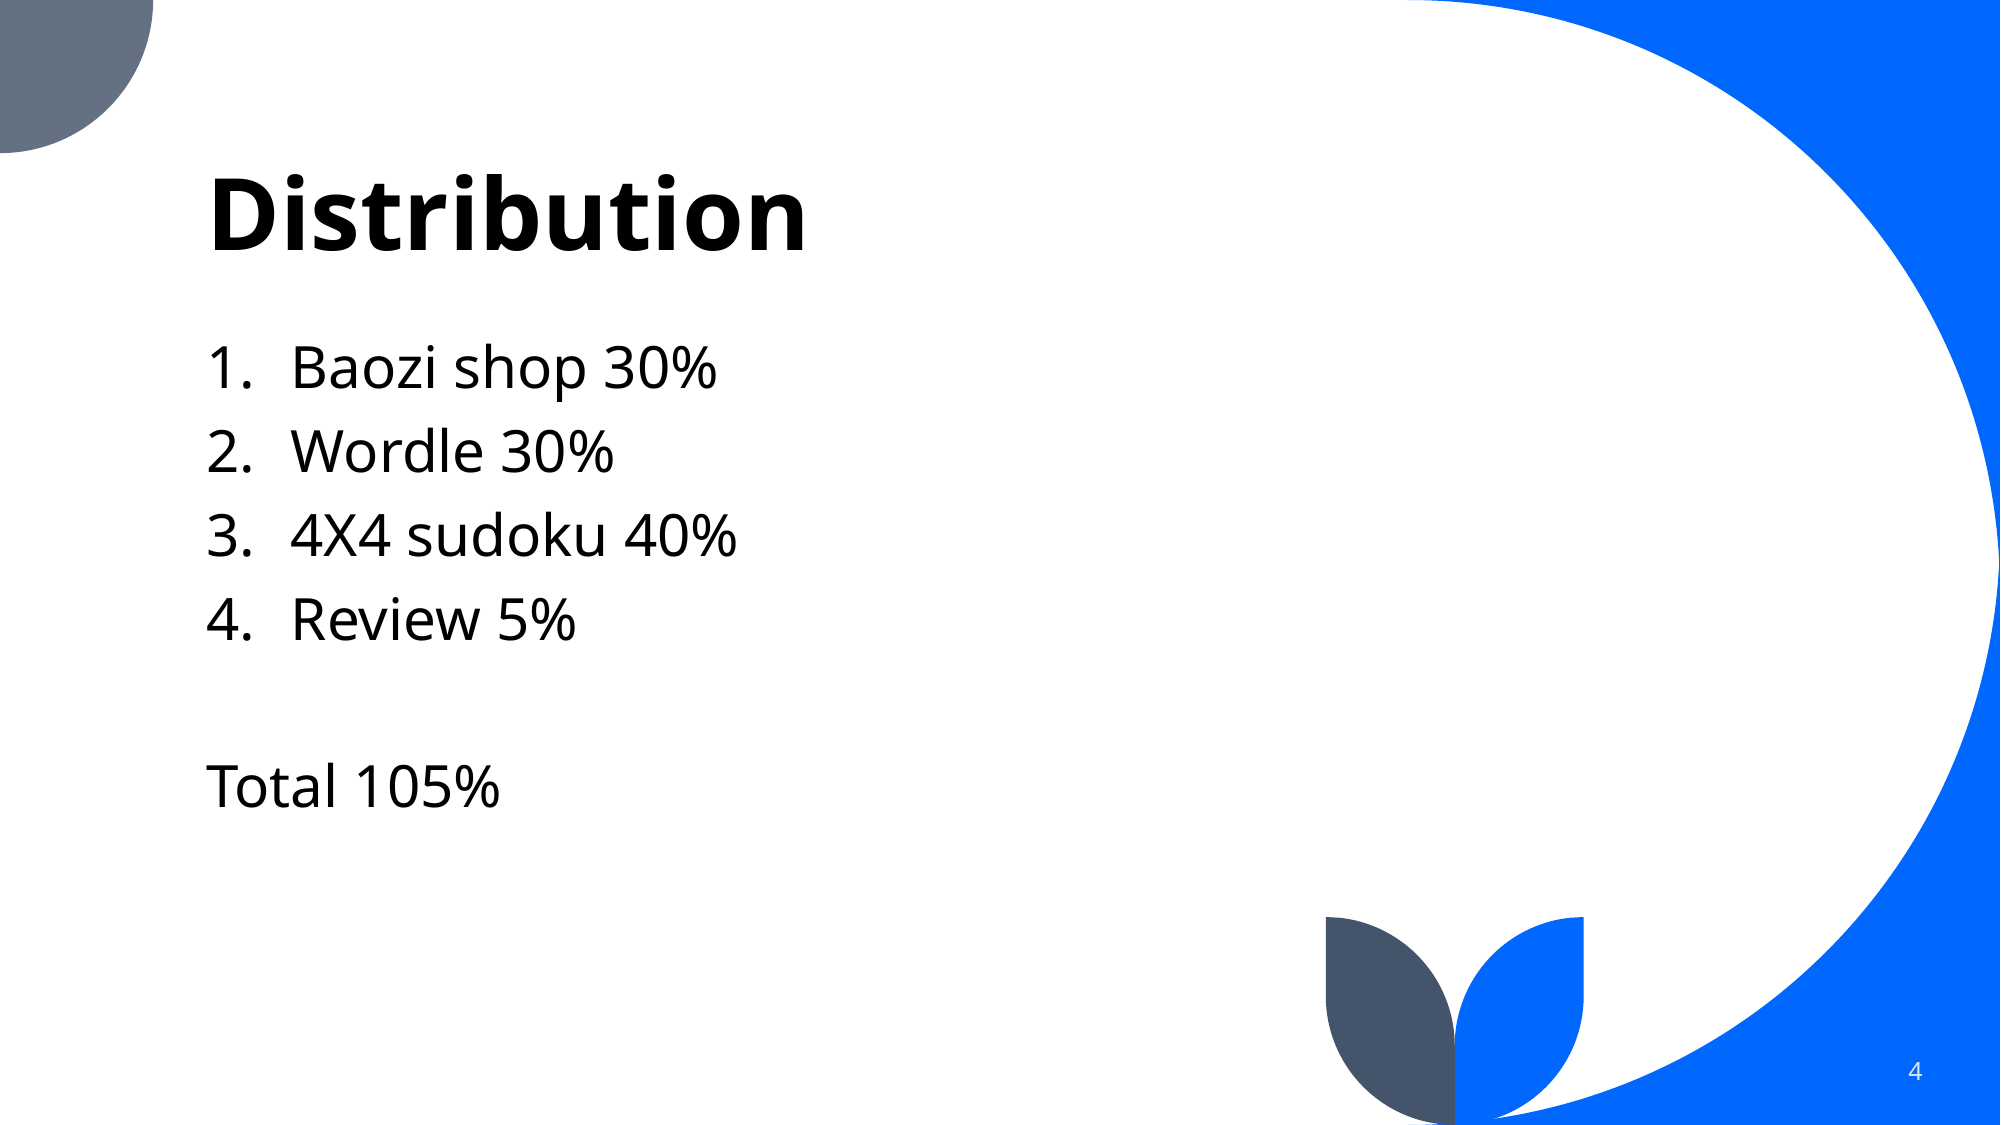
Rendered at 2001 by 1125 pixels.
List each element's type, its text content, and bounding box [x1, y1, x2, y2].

slide_number 4 [1665, 1042, 1938, 1103]
title Distribution [191, 62, 1796, 280]
list Baozi shop 30% Wordle 30% 4X4 sudoku 40% Review 5% Total 105% [191, 330, 1796, 884]
